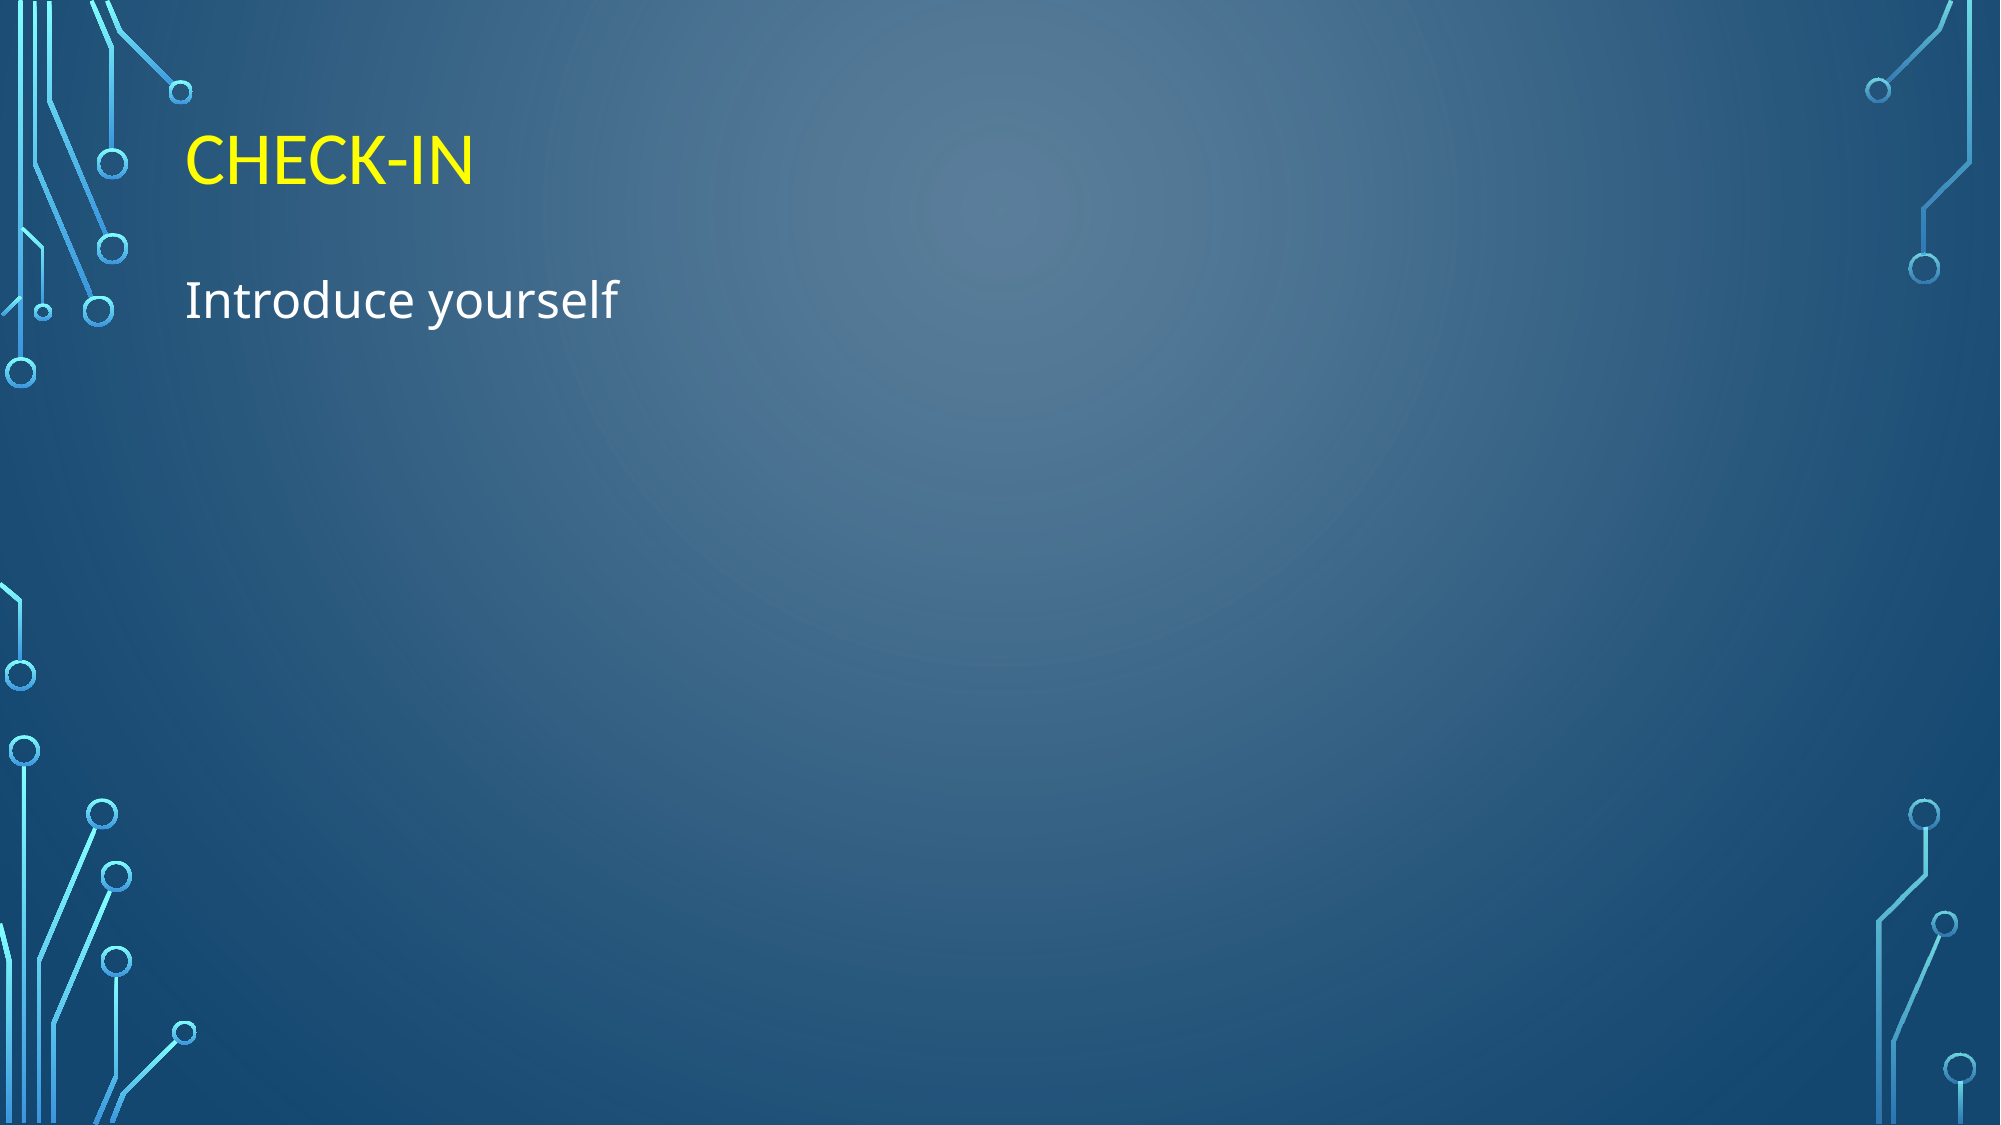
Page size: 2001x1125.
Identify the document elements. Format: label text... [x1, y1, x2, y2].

list Introduce yourself [170, 249, 1932, 492]
title CHECK-IN [170, 97, 1932, 223]
